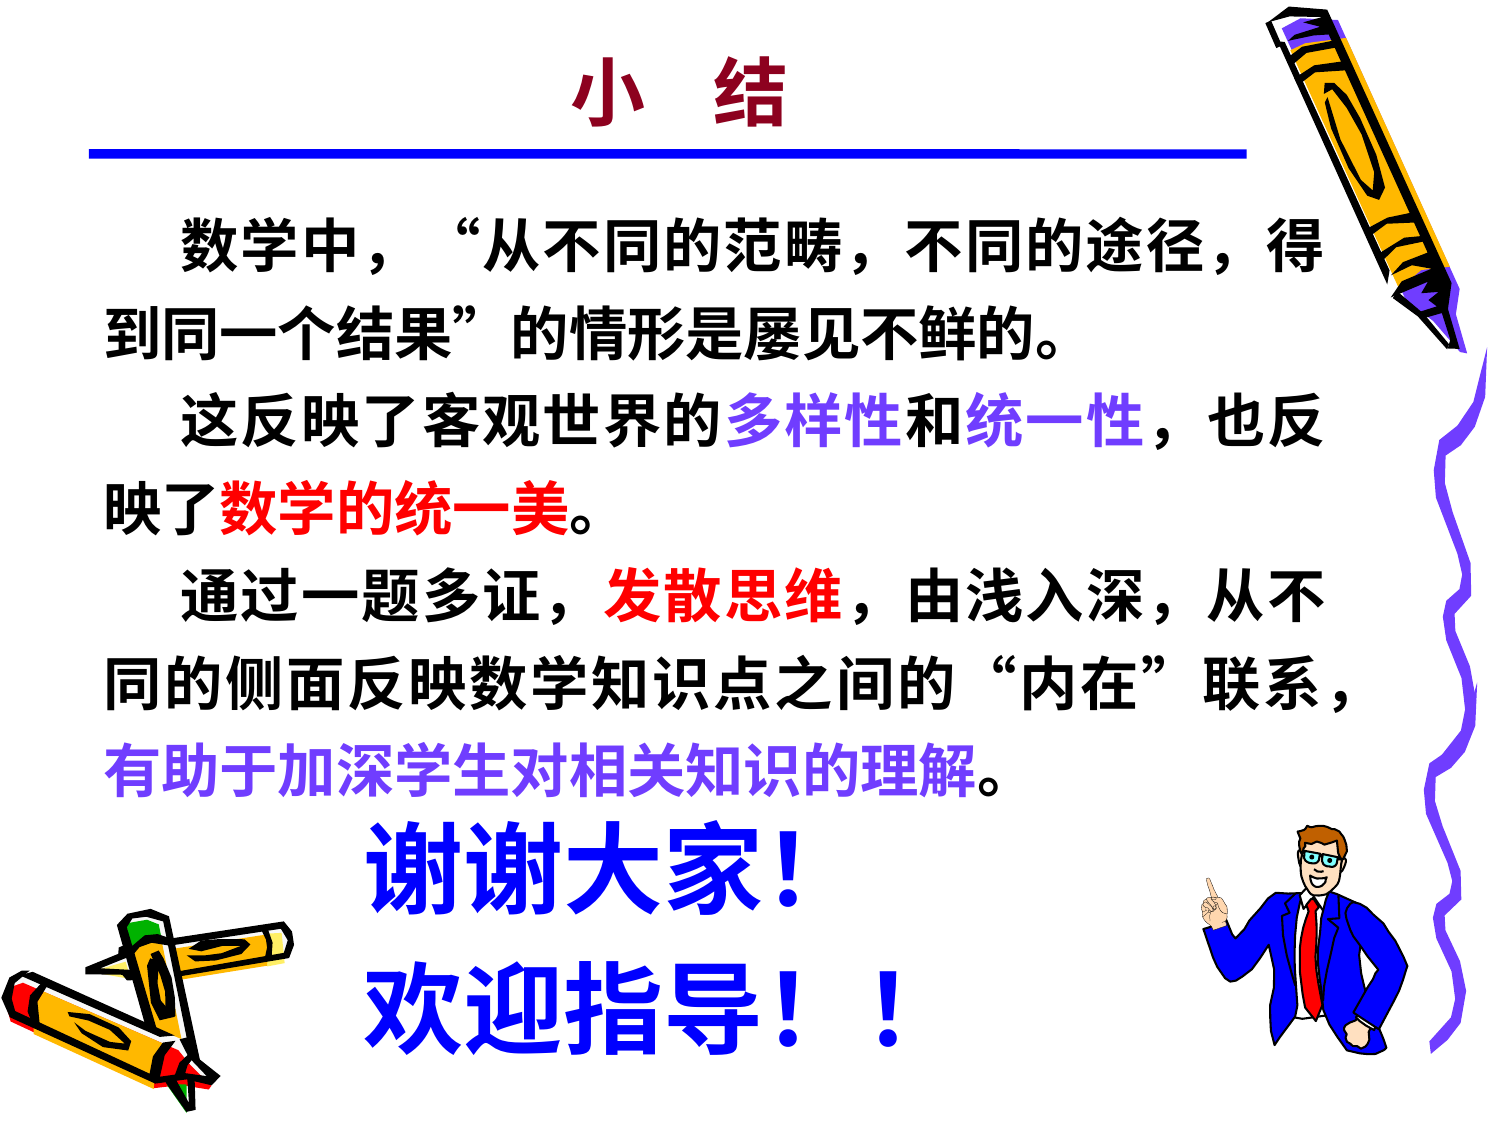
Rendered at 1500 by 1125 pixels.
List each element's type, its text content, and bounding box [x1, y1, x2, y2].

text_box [1198, 822, 1407, 1055]
text_box 谢谢大家！ 欢迎指导！！ [348, 798, 1270, 1074]
text_box 数学中，“从不同的范畴，不同的途径，得到同一个结果”的情形是屡见不鲜的。 这反映了客观世界的多样性和统一性，也反映了数学的统一美。 通过一题多证，发散思维，由浅入深，从不同的侧面反映数学知识点之间的“内在”联系，有助于加深学生对相关知识的理解。 [88, 184, 1341, 812]
title 小 结 [64, 1, 1294, 185]
